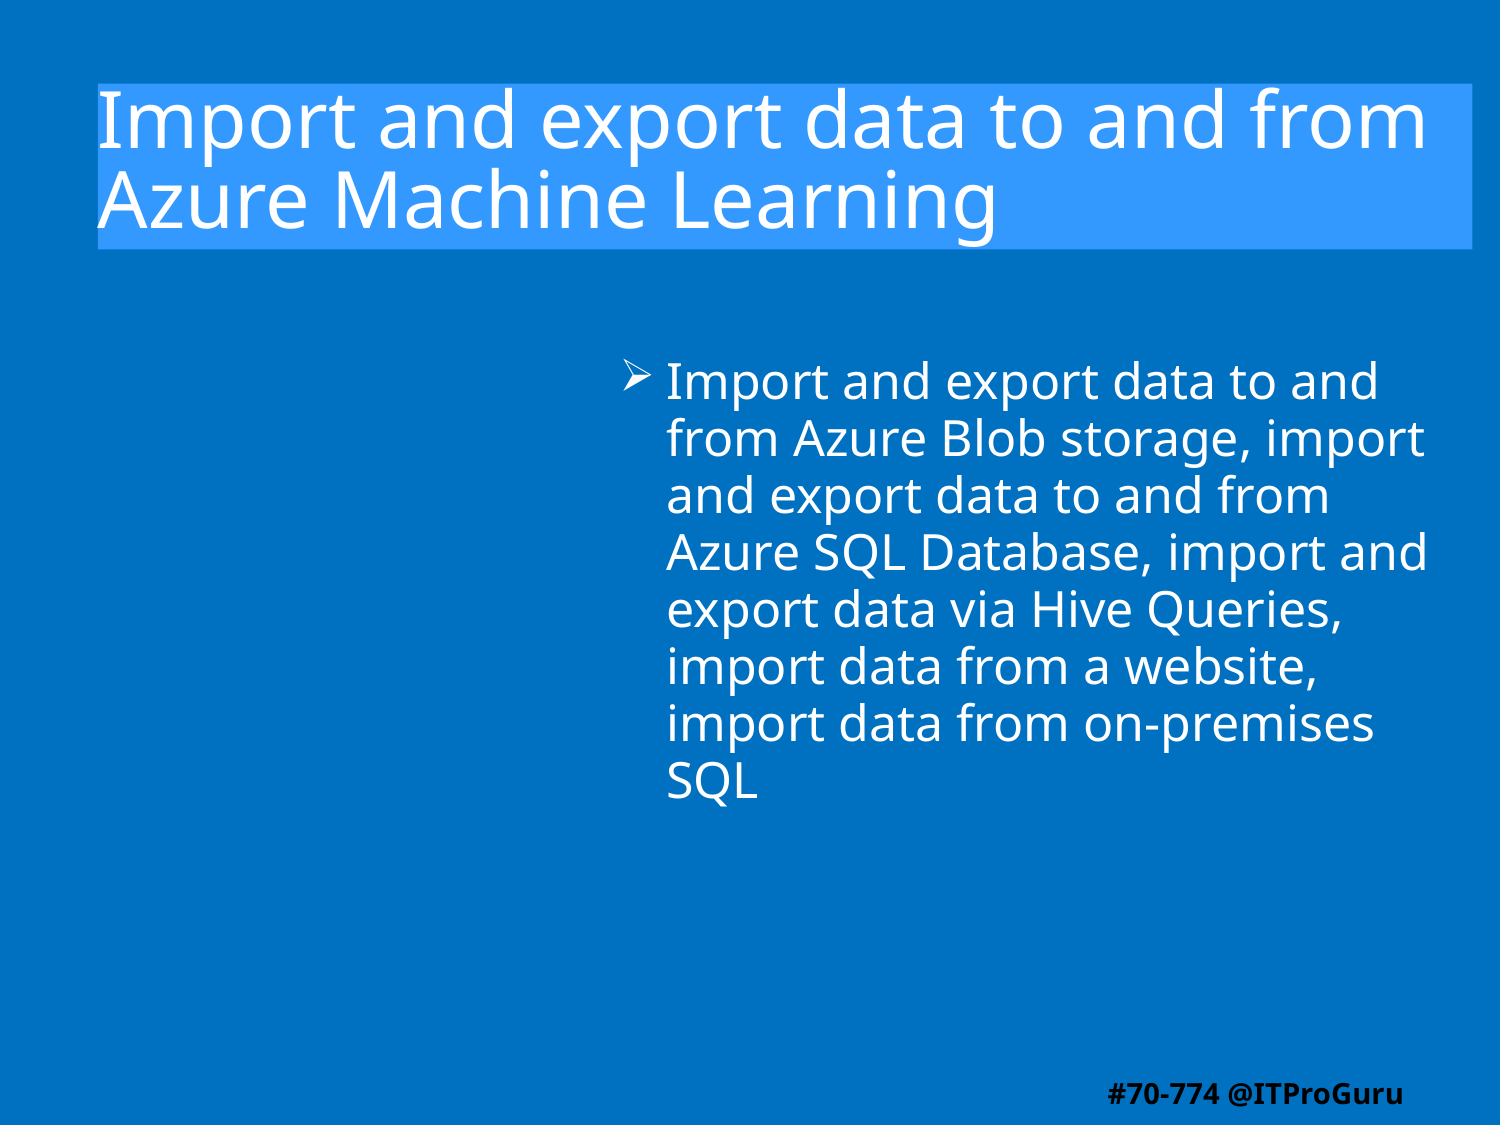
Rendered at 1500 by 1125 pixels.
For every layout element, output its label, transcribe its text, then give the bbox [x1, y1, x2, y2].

title Import and export data to and from Azure Machine Learning [97, 83, 1473, 250]
subtitle Import and export data to and from Azure Blob storage, import and export data to and from Azure SQL Database, import and export data via Hive Queries, import data from a website, import data from on-premises SQL [604, 345, 1473, 958]
